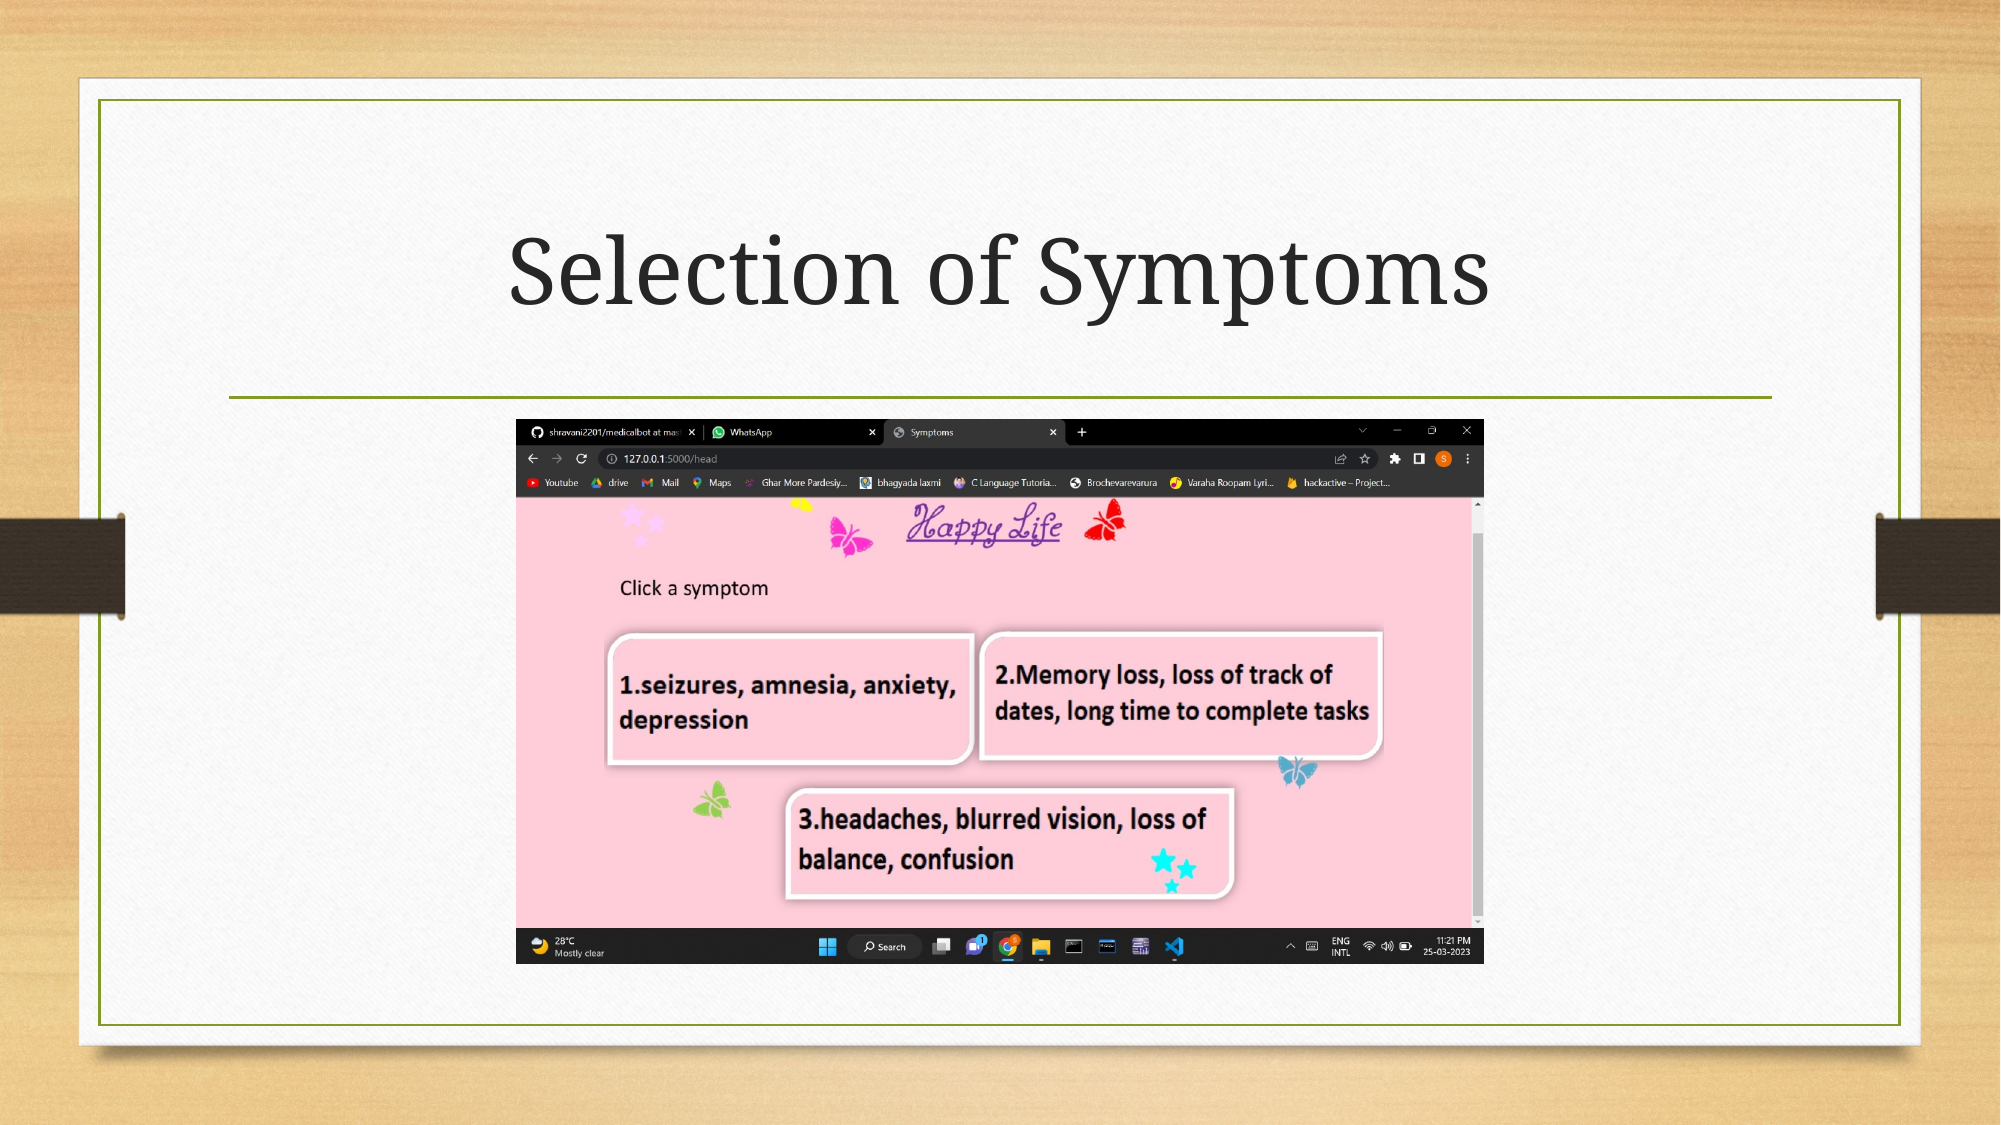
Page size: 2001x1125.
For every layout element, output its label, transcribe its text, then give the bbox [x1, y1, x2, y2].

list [515, 419, 1485, 964]
picture [0, 0, 2001, 1125]
title Selection of Symptoms [212, 161, 1788, 375]
